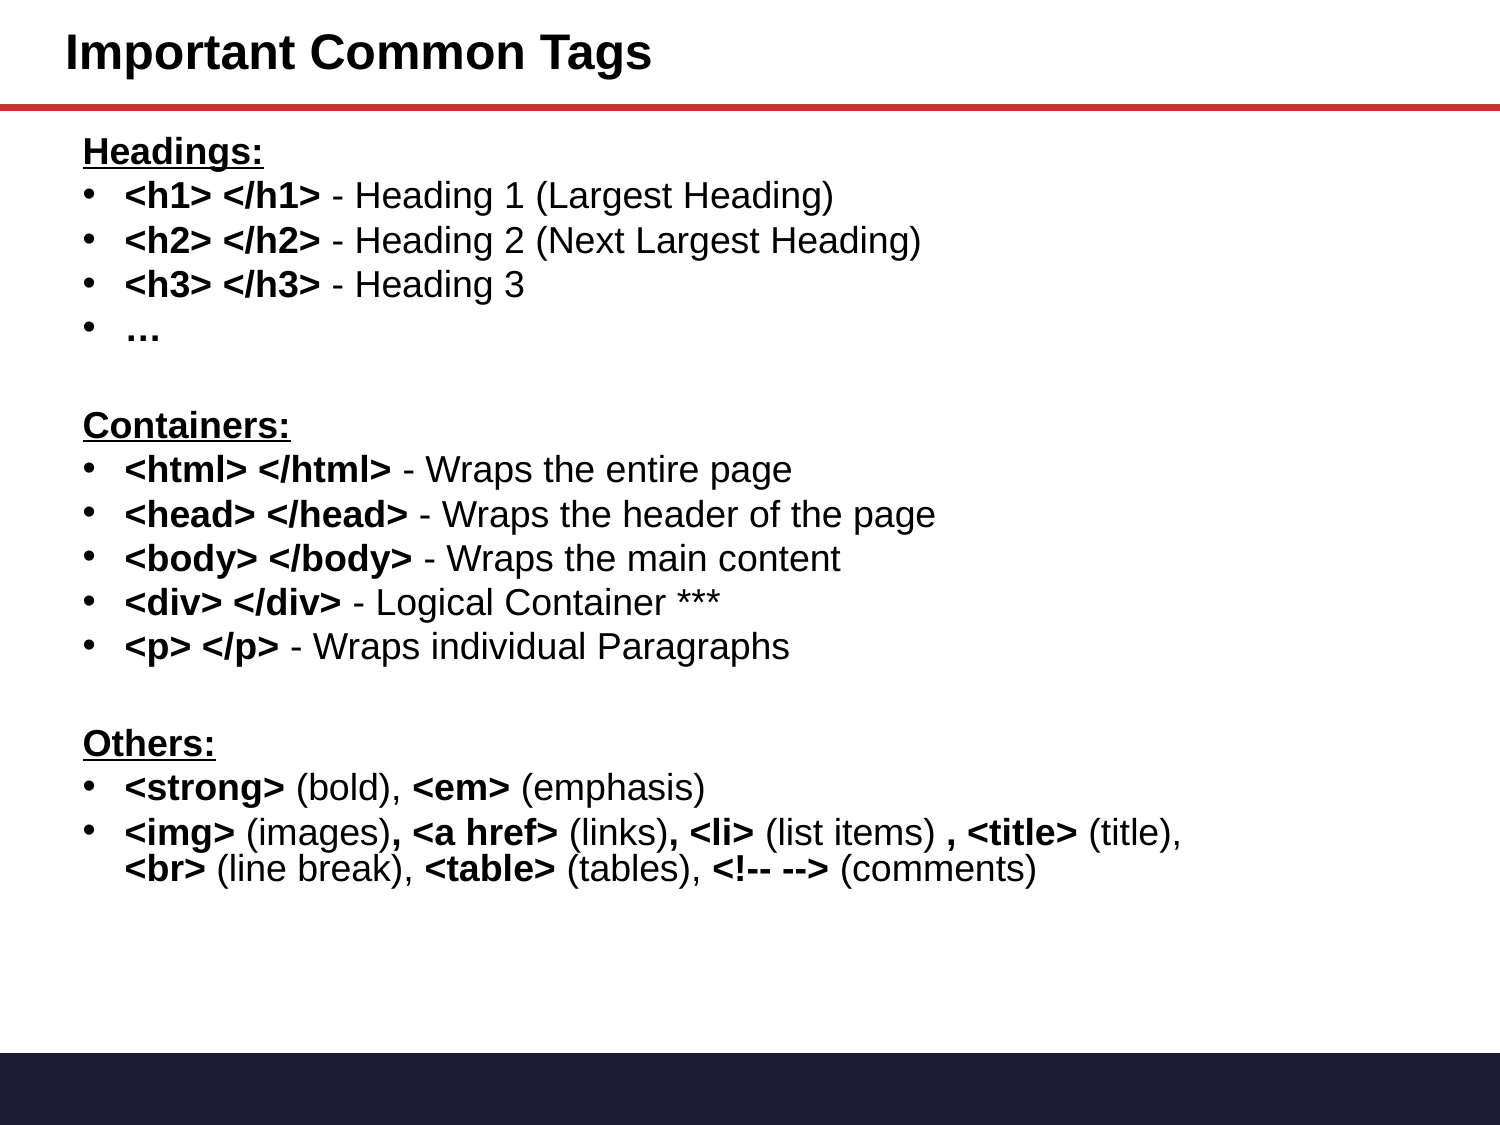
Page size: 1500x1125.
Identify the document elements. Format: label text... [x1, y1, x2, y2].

text_box Headings: <h1> </h1> - Heading 1 (Largest Heading) <h2> </h2> - Heading 2 (Next Largest Heading) <h3> </h3> - Heading 3 … Containers: <html> </html> - Wraps the entire page <head> </head> - Wraps the header of the page <body> </body> - Wraps the main content <div> </div> - Logical Container *** <p> </p> - Wraps individual Paragraphs Others: <strong> (bold), <em> (emphasis) <img> (images), <a href> (links), <li> (list items) , <title> (title), <br> (line break), <table> (tables), <!-- --> (comments) [74, 128, 1500, 904]
title Important Common Tags [50, 0, 1175, 108]
